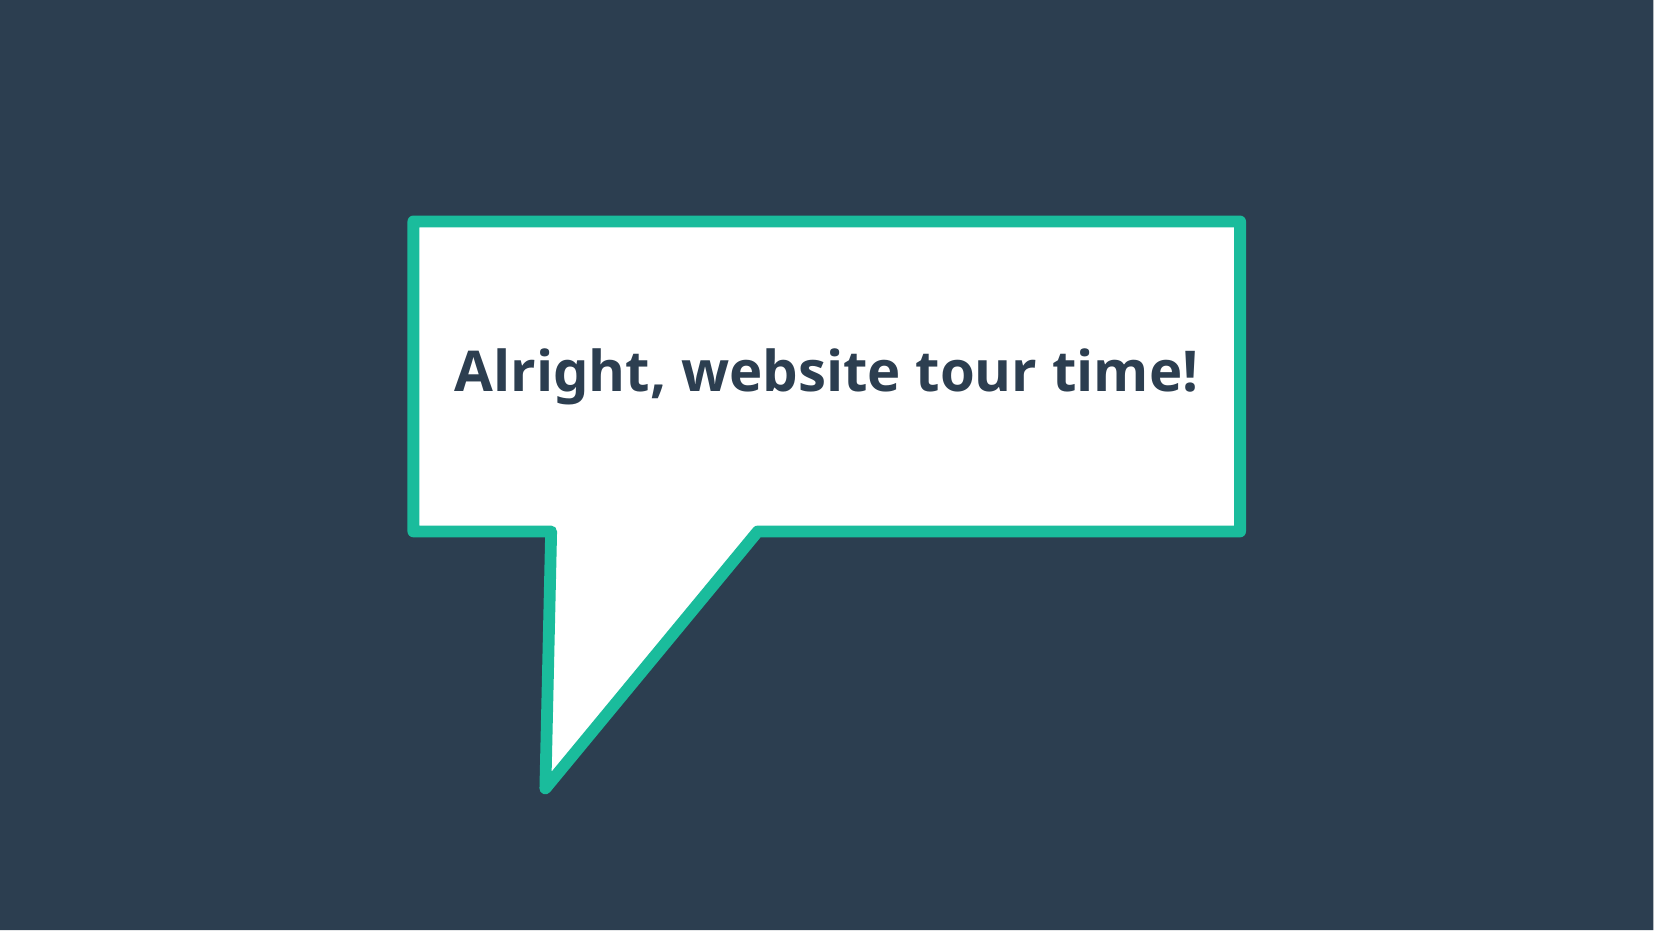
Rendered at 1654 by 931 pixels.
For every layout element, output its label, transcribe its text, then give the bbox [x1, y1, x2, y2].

text_box Alright, website tour time! [442, 236, 1211, 502]
